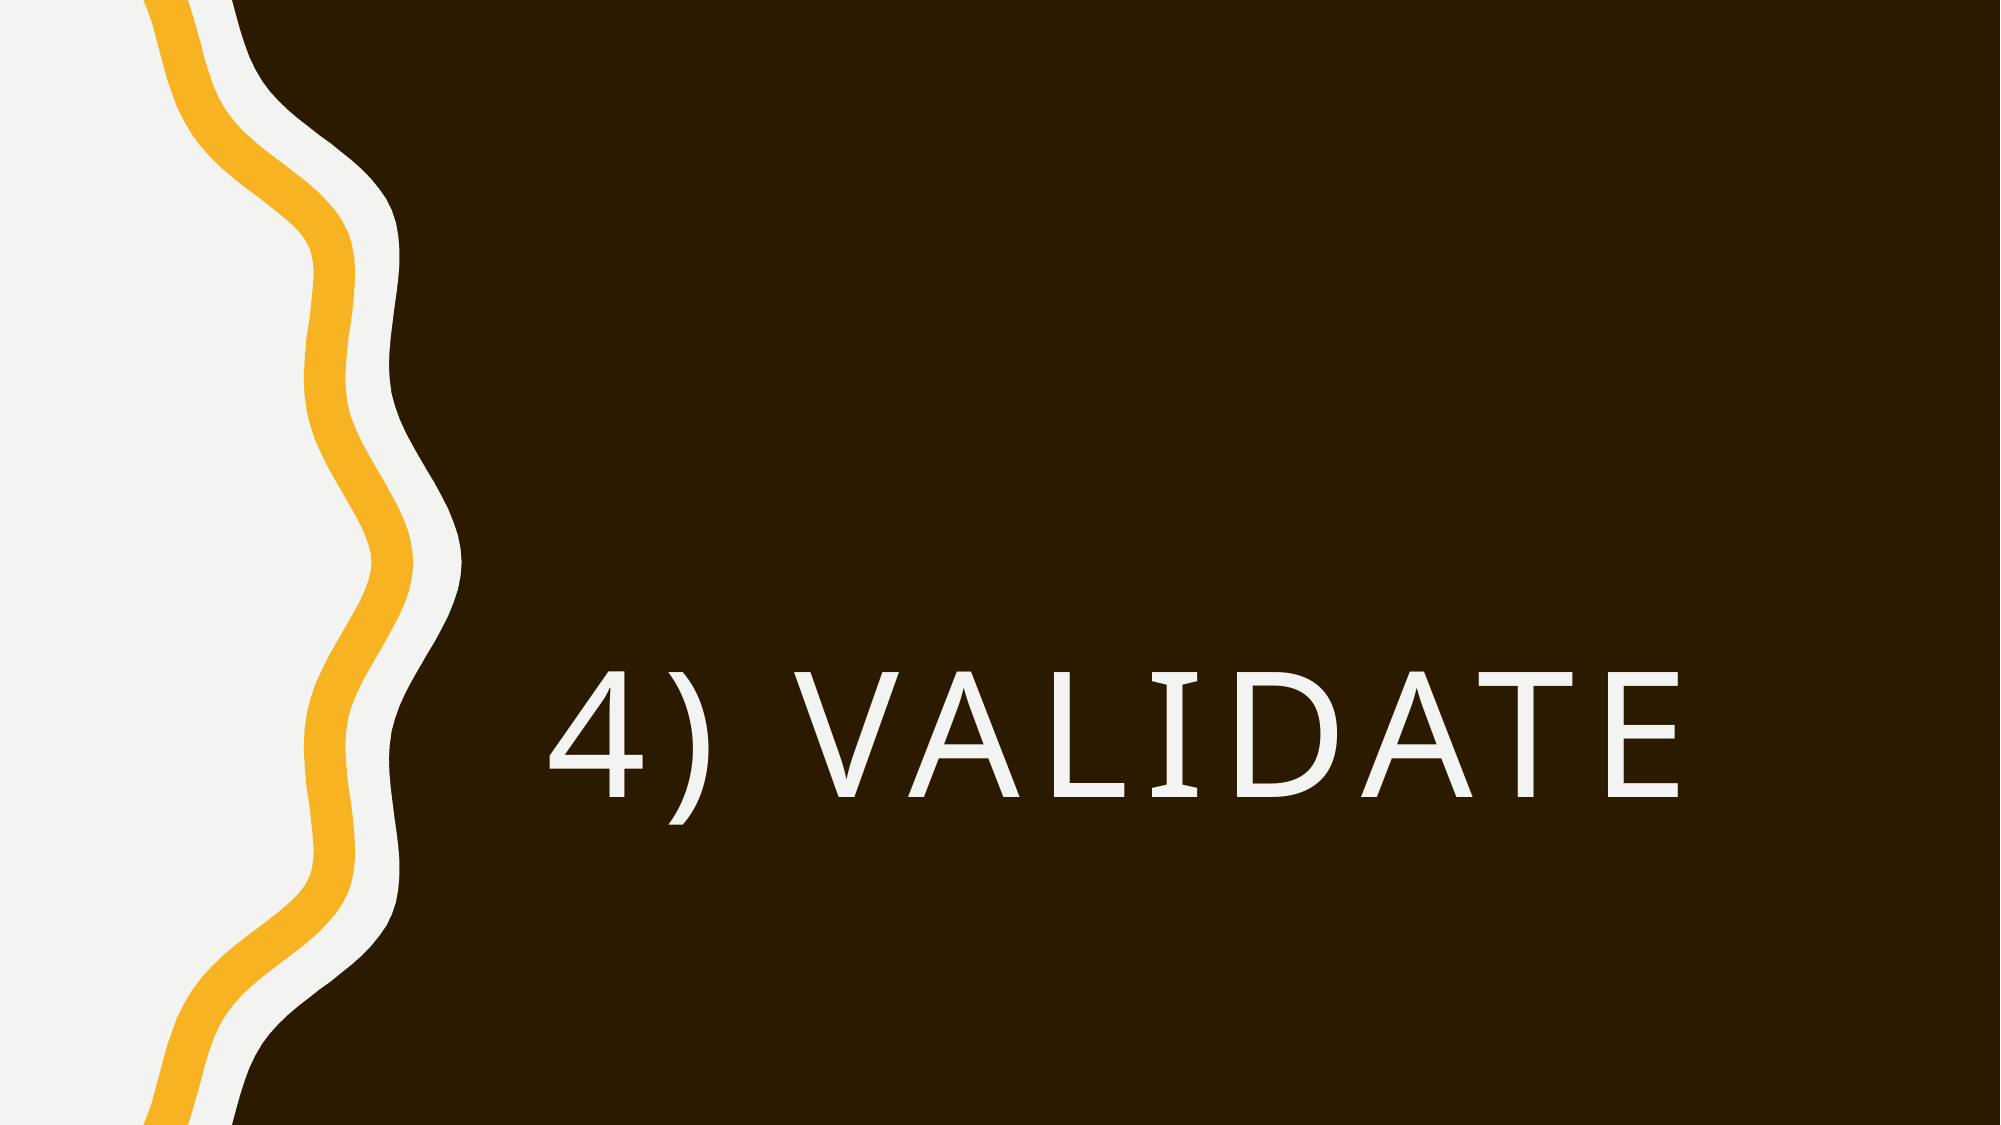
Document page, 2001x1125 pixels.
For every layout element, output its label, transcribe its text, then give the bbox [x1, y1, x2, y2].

title 4) Validate [531, 176, 1875, 843]
